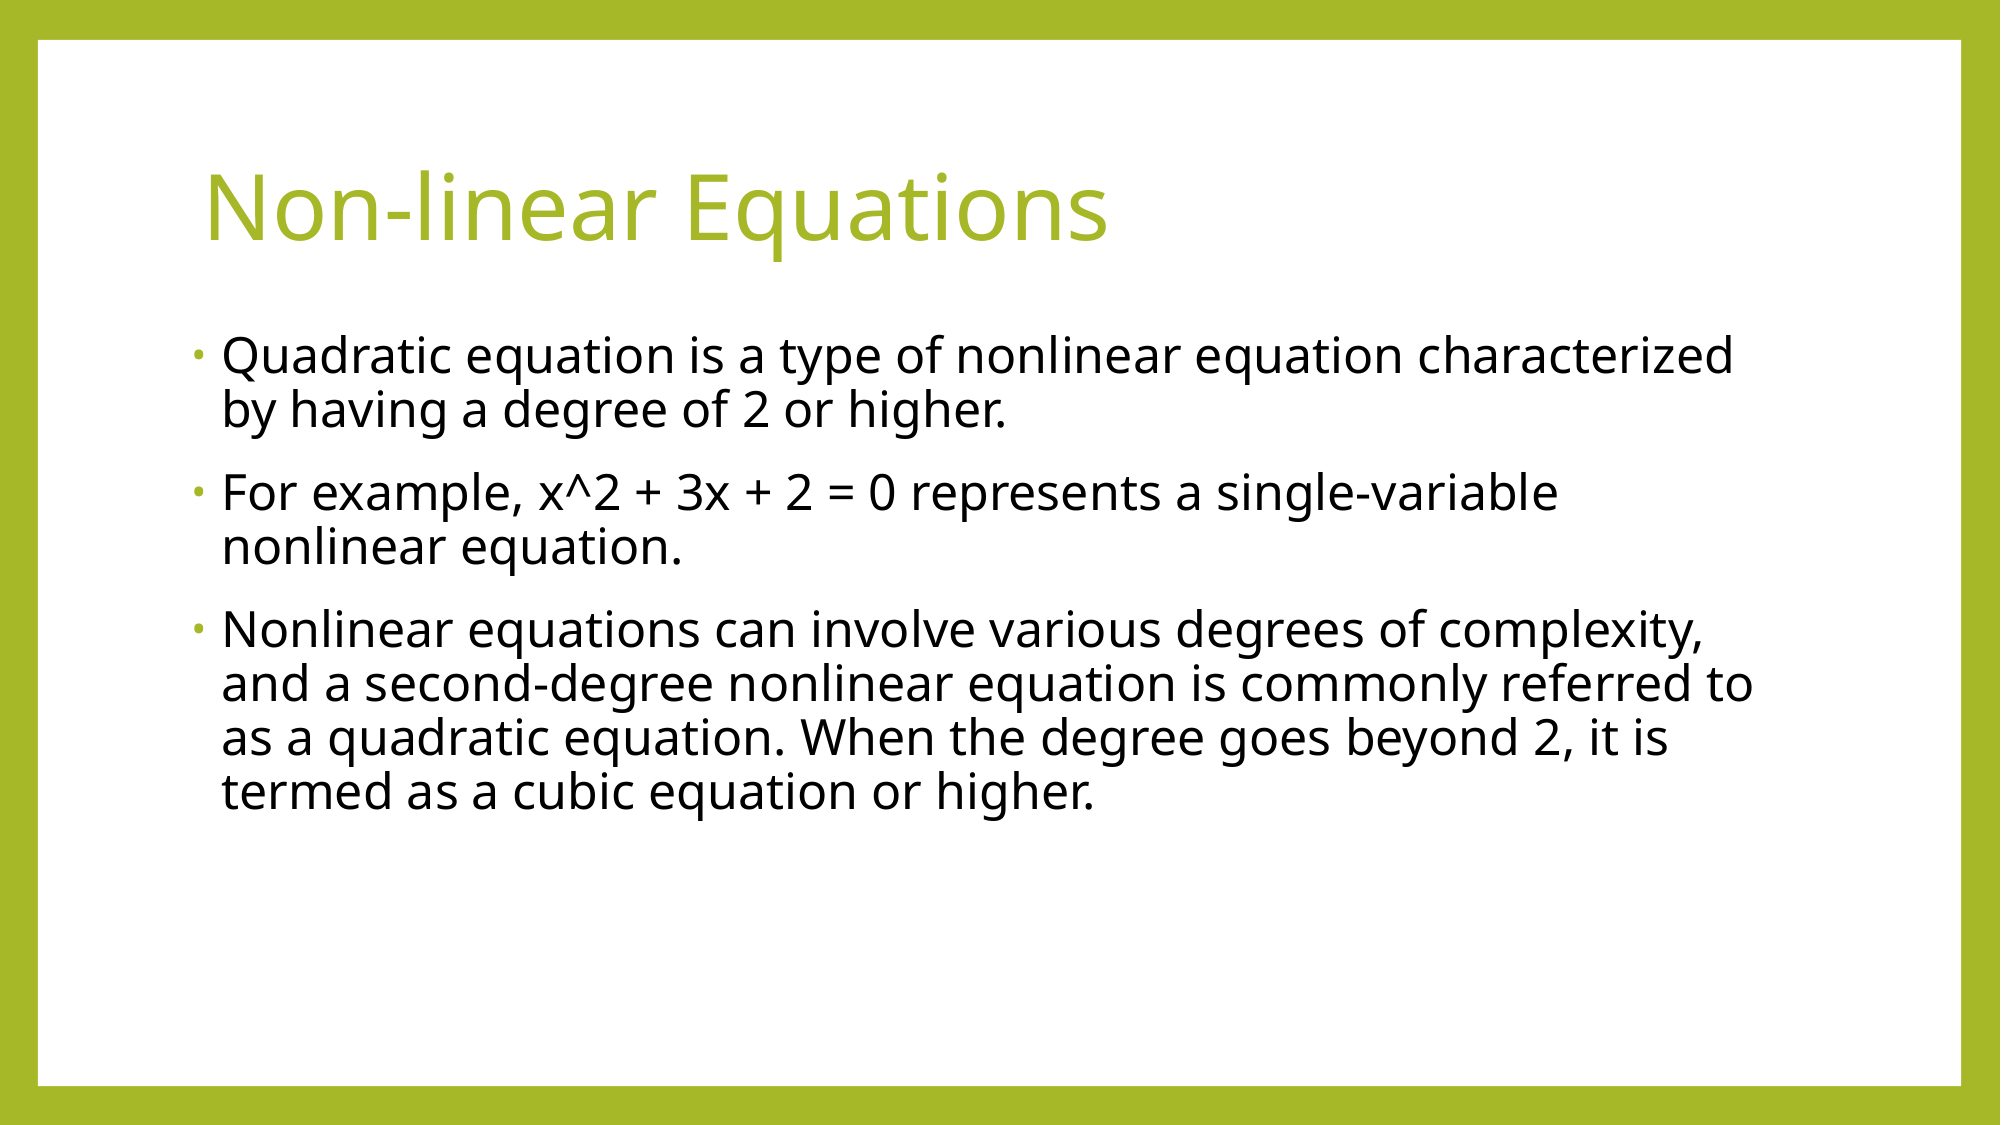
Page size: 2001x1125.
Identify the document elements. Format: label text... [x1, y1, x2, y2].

list Quadratic equation is a type of nonlinear equation characterized by having a degree of 2 or higher. For example, x^2 + 3x + 2 = 0 represents a single-variable nonlinear equation. Nonlinear equations can involve various degrees of complexity, and a second-degree nonlinear equation is commonly referred to as a quadratic equation. When the degree goes beyond 2, it is termed as a cubic equation or higher. [169, 322, 1789, 941]
title Non-linear Equations [187, 99, 1808, 323]
